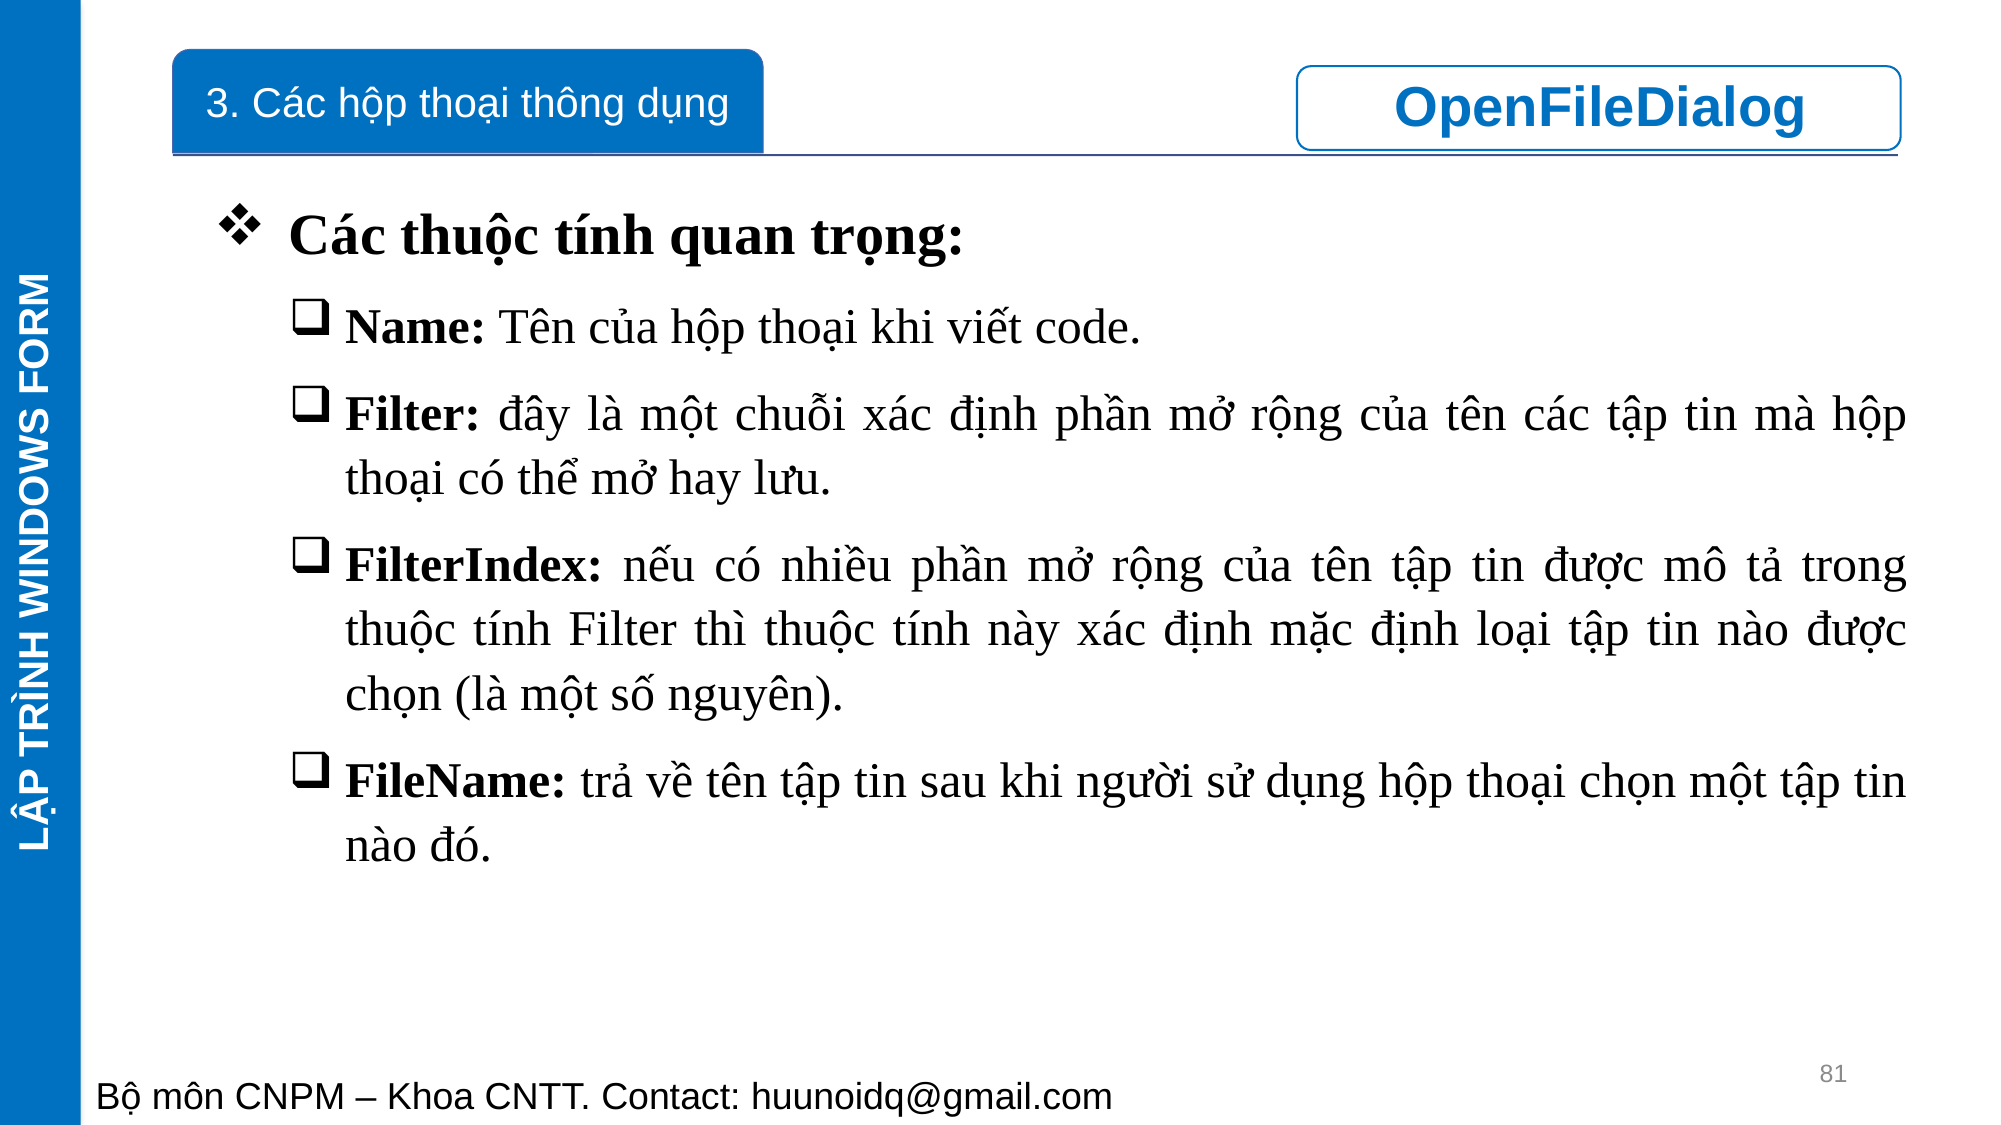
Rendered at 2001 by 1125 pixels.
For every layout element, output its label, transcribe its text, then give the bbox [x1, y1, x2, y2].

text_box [1296, 66, 1924, 150]
slide_number 81 [1412, 1042, 1863, 1103]
text_box LẬP TRÌNH WINDOWS FORM [0, 0, 82, 1125]
text_box Bộ môn CNPM – Khoa CNTT. Contact: huunoidq@gmail.com [86, 1064, 2000, 1125]
list Các thuộc tính quan trọng: Name: Tên của hộp thoại khi viết code. Filter: đây là một chuỗi xác định phần mở rộng của tên các tập tin mà hộp thoại có thể mở hay lưu. FilterIndex: nếu có nhiều phần mở rộng của tên tập tin được mô tả trong thuộc tính Filter thì thuộc tính này xác định mặc định loại tập tin nào được chọn (là một số nguyên). FileName: trả về tên tập tin sau khi người sử dụng hộp thoại chọn một tập tin nào đó. [161, 183, 1924, 994]
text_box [137, 10, 1863, 228]
